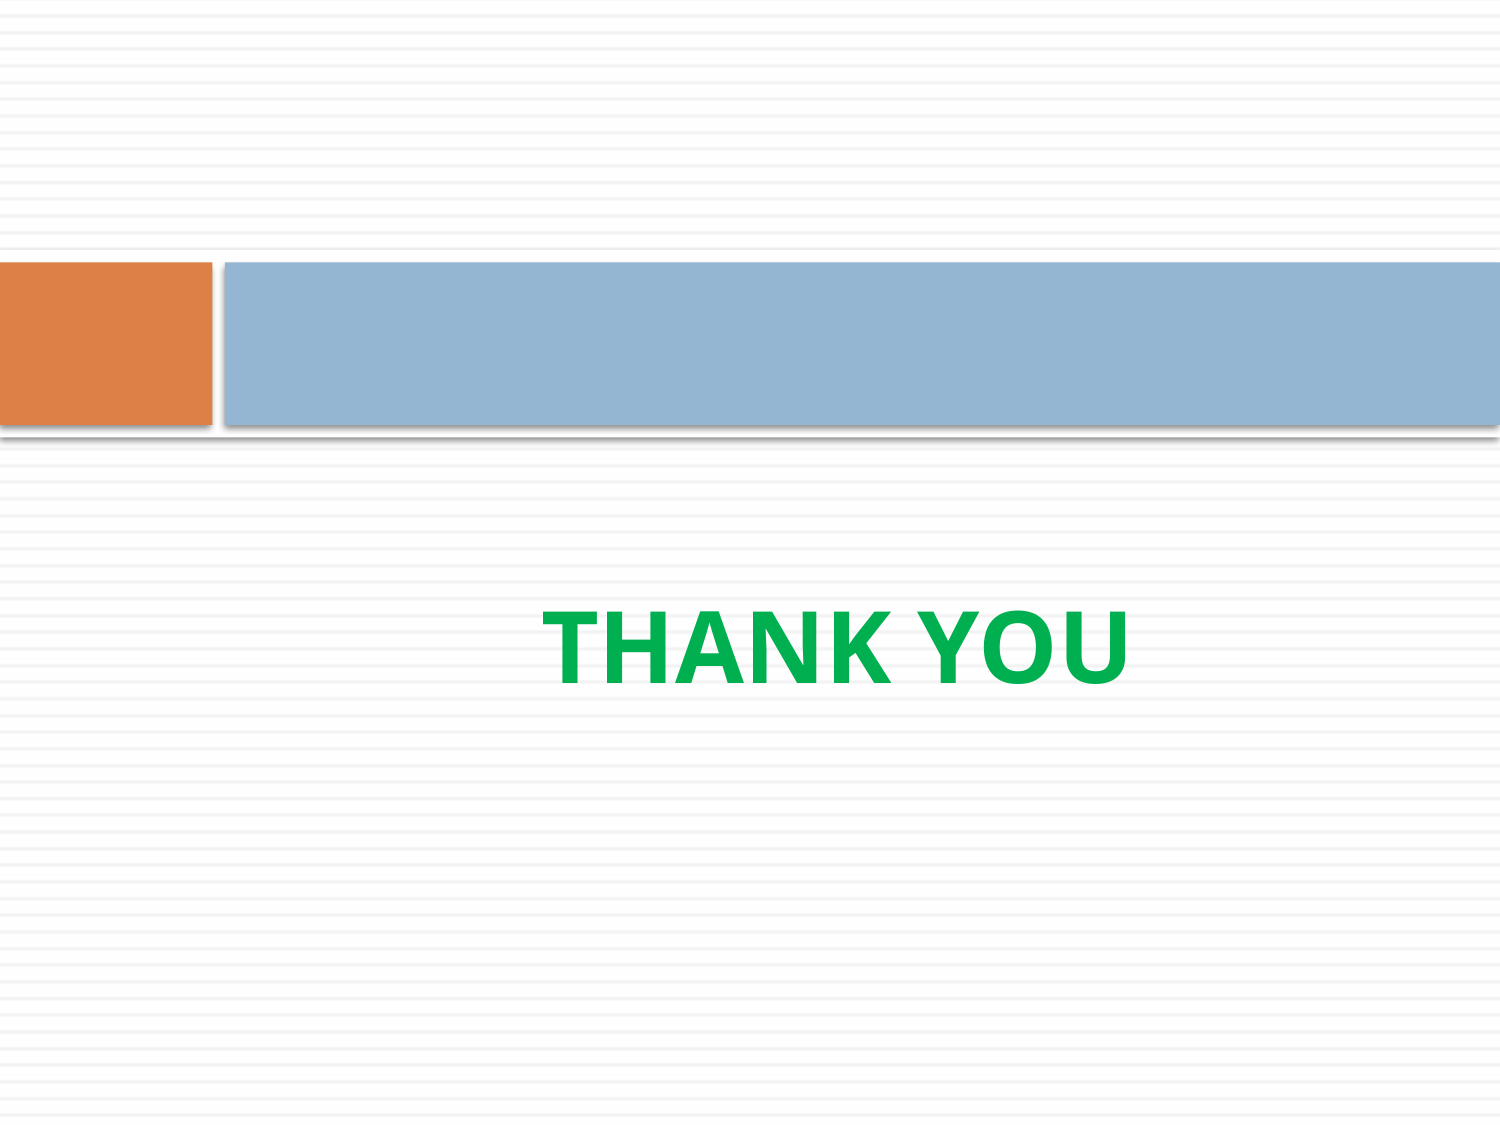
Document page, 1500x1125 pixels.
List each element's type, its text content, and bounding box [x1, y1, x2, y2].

title THANK YOU [212, 562, 1463, 725]
